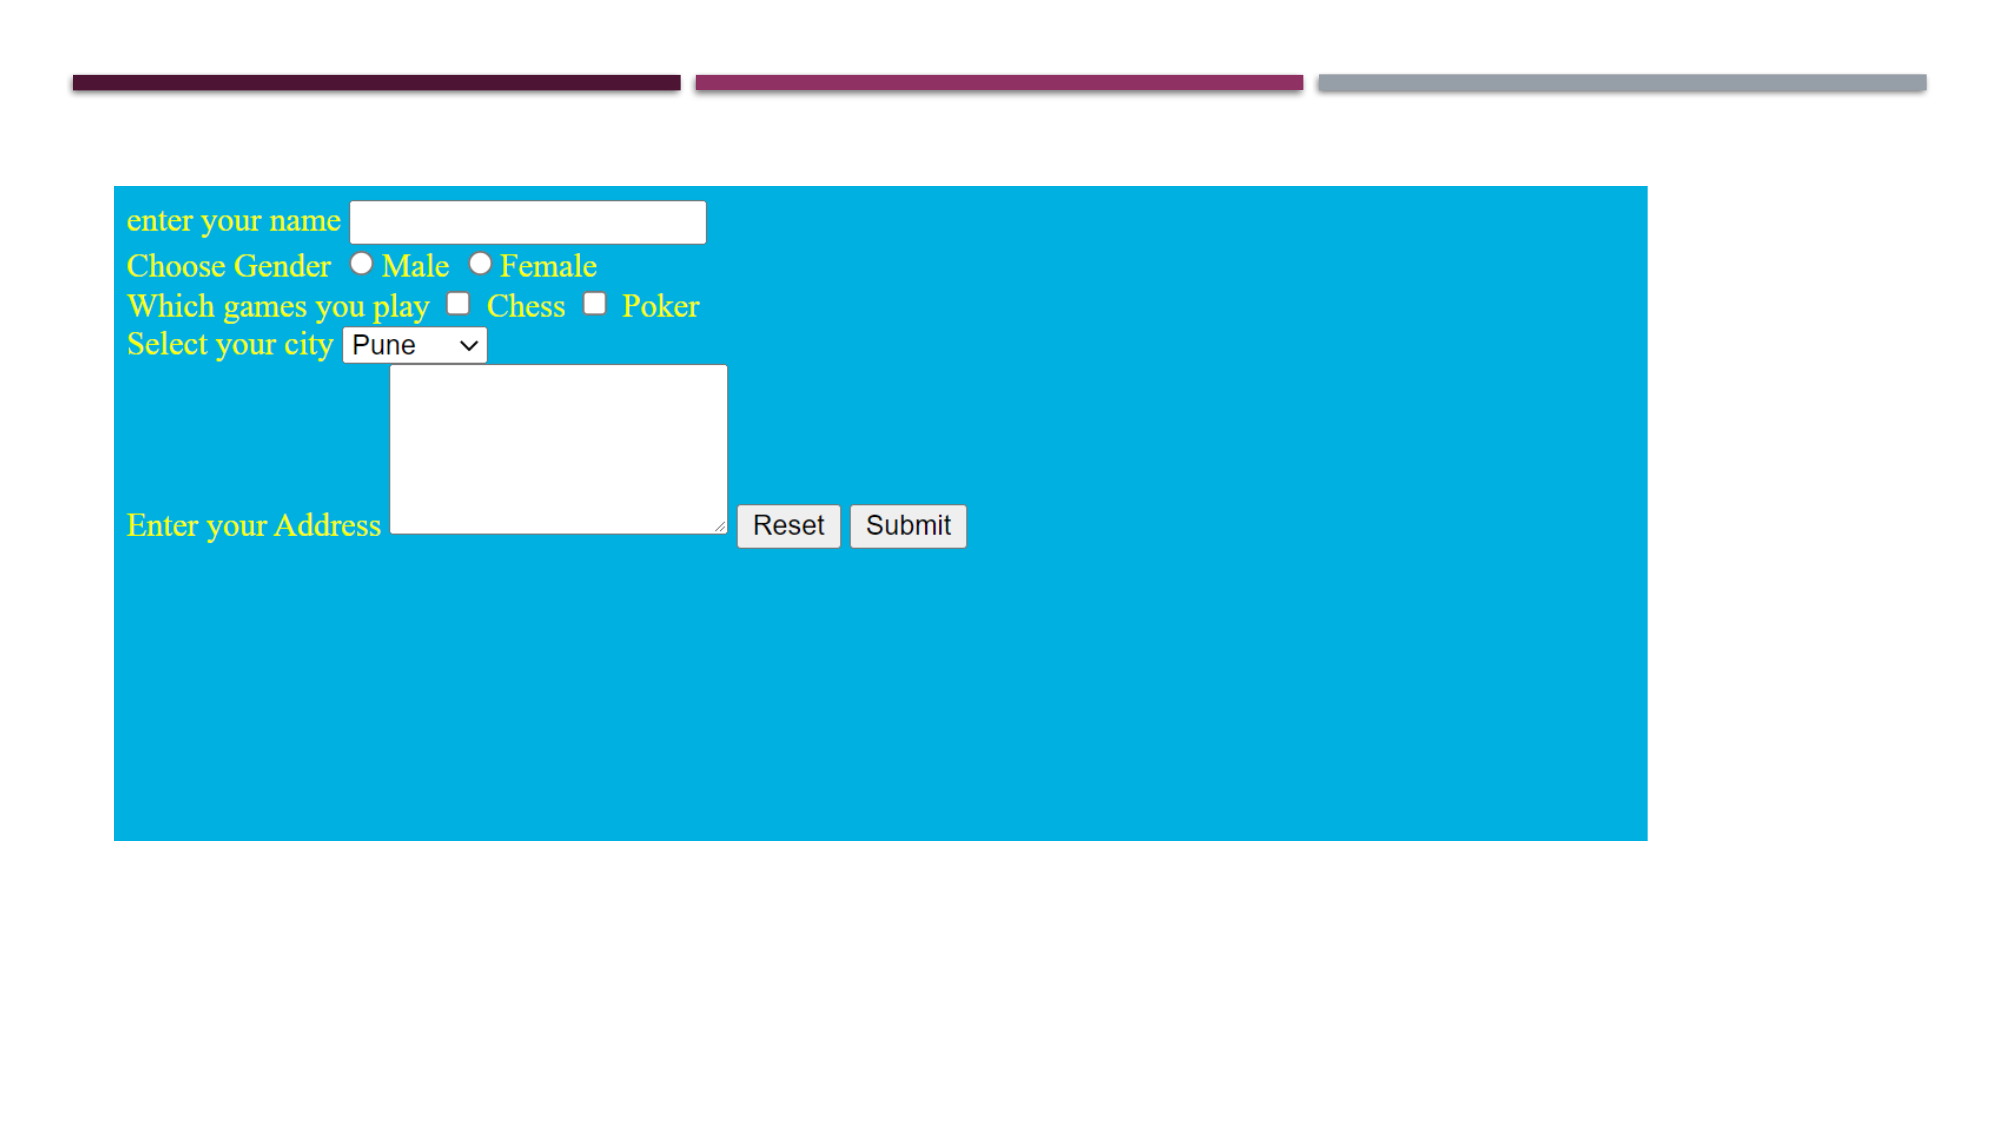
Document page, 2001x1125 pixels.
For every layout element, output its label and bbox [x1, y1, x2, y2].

picture [258, 340, 276, 354]
picture [173, 521, 186, 535]
picture [298, 513, 341, 535]
picture [554, 302, 564, 316]
picture [327, 216, 340, 230]
picture [850, 505, 967, 548]
picture [321, 262, 331, 276]
picture [234, 255, 246, 276]
picture [189, 521, 198, 535]
picture [201, 216, 216, 237]
picture [510, 294, 524, 316]
picture [341, 521, 354, 535]
picture [357, 521, 367, 535]
picture [160, 294, 173, 316]
picture [165, 516, 172, 535]
picture [168, 216, 181, 230]
picture [224, 302, 306, 323]
picture [274, 514, 295, 535]
picture [659, 294, 672, 316]
picture [200, 262, 225, 276]
picture [350, 302, 363, 316]
picture [216, 340, 231, 361]
picture [249, 262, 272, 276]
picture [316, 302, 331, 323]
picture [285, 340, 298, 354]
picture [469, 251, 492, 275]
picture [177, 302, 181, 316]
picture [159, 211, 167, 230]
picture [232, 521, 248, 535]
picture [309, 335, 316, 354]
picture [333, 302, 347, 316]
picture [392, 294, 413, 316]
picture [251, 216, 261, 230]
picture [218, 216, 233, 230]
picture [583, 291, 606, 315]
picture [143, 216, 156, 230]
picture [343, 327, 728, 534]
picture [128, 295, 156, 316]
picture [127, 216, 140, 230]
picture [374, 302, 389, 323]
picture [526, 302, 539, 316]
picture [642, 302, 656, 316]
picture [258, 521, 267, 535]
picture [502, 255, 515, 276]
picture [412, 262, 425, 276]
picture [185, 340, 197, 354]
picture [487, 295, 503, 316]
picture [146, 340, 159, 354]
picture [223, 521, 230, 535]
picture [576, 254, 580, 276]
picture [207, 521, 222, 543]
picture [148, 521, 161, 535]
picture [690, 302, 699, 316]
picture [200, 294, 213, 316]
picture [583, 263, 596, 276]
picture [128, 333, 143, 354]
picture [250, 340, 257, 354]
picture [249, 521, 255, 535]
picture [675, 302, 687, 316]
picture [185, 302, 197, 316]
picture [370, 521, 380, 535]
picture [446, 291, 470, 315]
picture [435, 262, 448, 276]
picture [166, 262, 189, 276]
picture [301, 340, 306, 354]
picture [127, 255, 146, 276]
picture [128, 348, 135, 354]
picture [200, 335, 207, 354]
picture [169, 340, 182, 354]
picture [737, 505, 841, 548]
picture [191, 262, 198, 276]
picture [624, 295, 639, 316]
picture [350, 251, 373, 275]
picture [428, 254, 433, 276]
picture [318, 340, 333, 361]
picture [587, 262, 596, 267]
picture [414, 302, 429, 323]
picture [384, 255, 408, 276]
picture [162, 331, 167, 354]
picture [129, 514, 134, 535]
picture [271, 216, 325, 230]
picture [150, 254, 164, 276]
picture [183, 216, 193, 230]
picture [233, 340, 247, 354]
picture [350, 201, 707, 244]
picture [274, 254, 319, 276]
picture [541, 302, 551, 316]
picture [519, 262, 532, 276]
picture [235, 216, 248, 230]
picture [535, 262, 573, 276]
